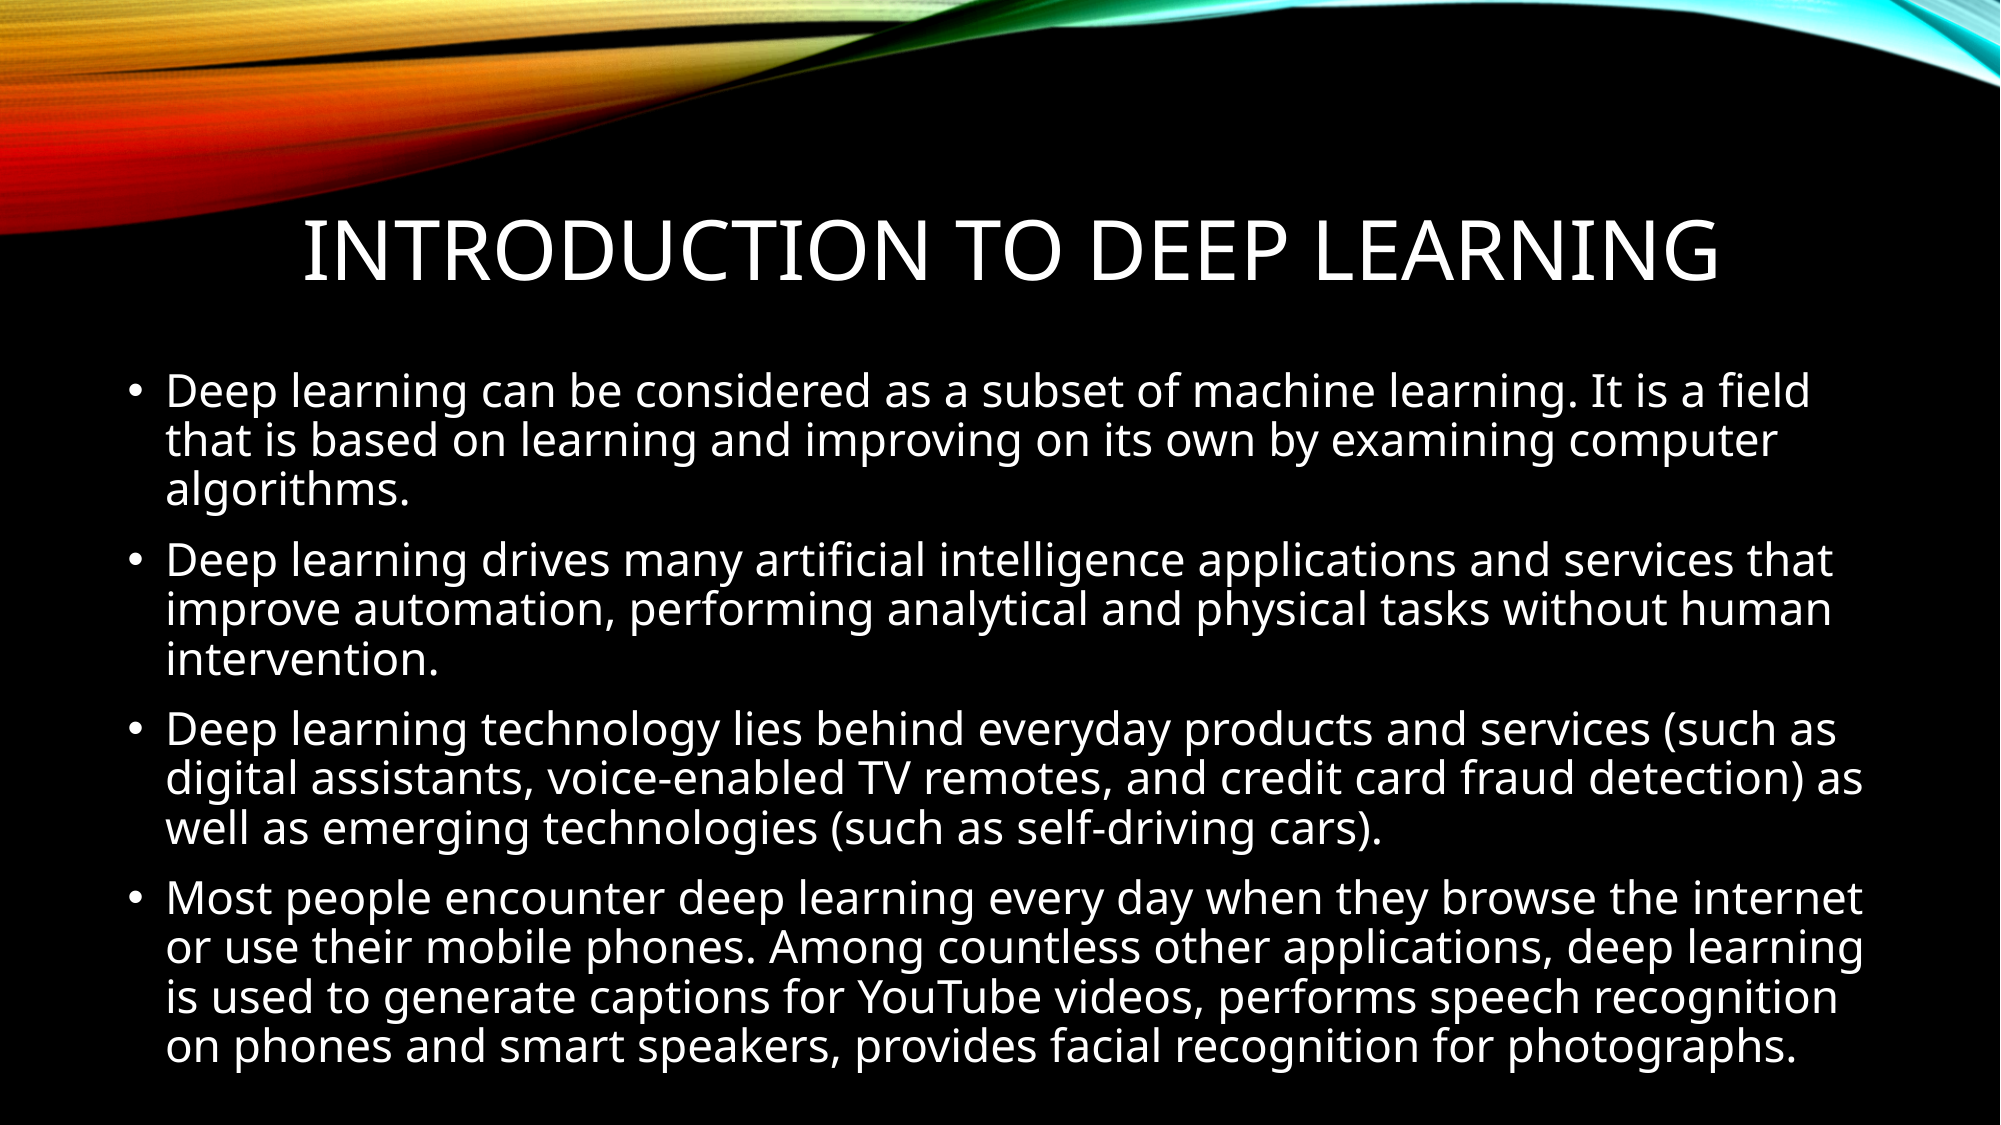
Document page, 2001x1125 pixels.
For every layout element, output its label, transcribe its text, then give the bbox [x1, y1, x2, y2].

title INTRODUCTION TO DEEP LEARNING [203, 147, 1738, 360]
picture [0, 0, 2000, 237]
list Deep learning can be considered as a subset of machine learning. It is a field that is based on learning and improving on its own by examining computer algorithms. Deep learning drives many artificial intelligence applications and services that improve automation, performing analytical and physical tasks without human intervention. Deep learning technology lies behind everyday products and services (such as digital assistants, voice-enabled TV remotes, and credit card fraud detection) as well as emerging technologies (such as self-driving cars). Most people encounter deep learning every day when they browse the internet or use their mobile phones. Among countless other applications, deep learning is used to generate captions for YouTube videos, performs speech recognition on phones and smart speakers, provides facial recognition for photographs. [112, 360, 1888, 1021]
